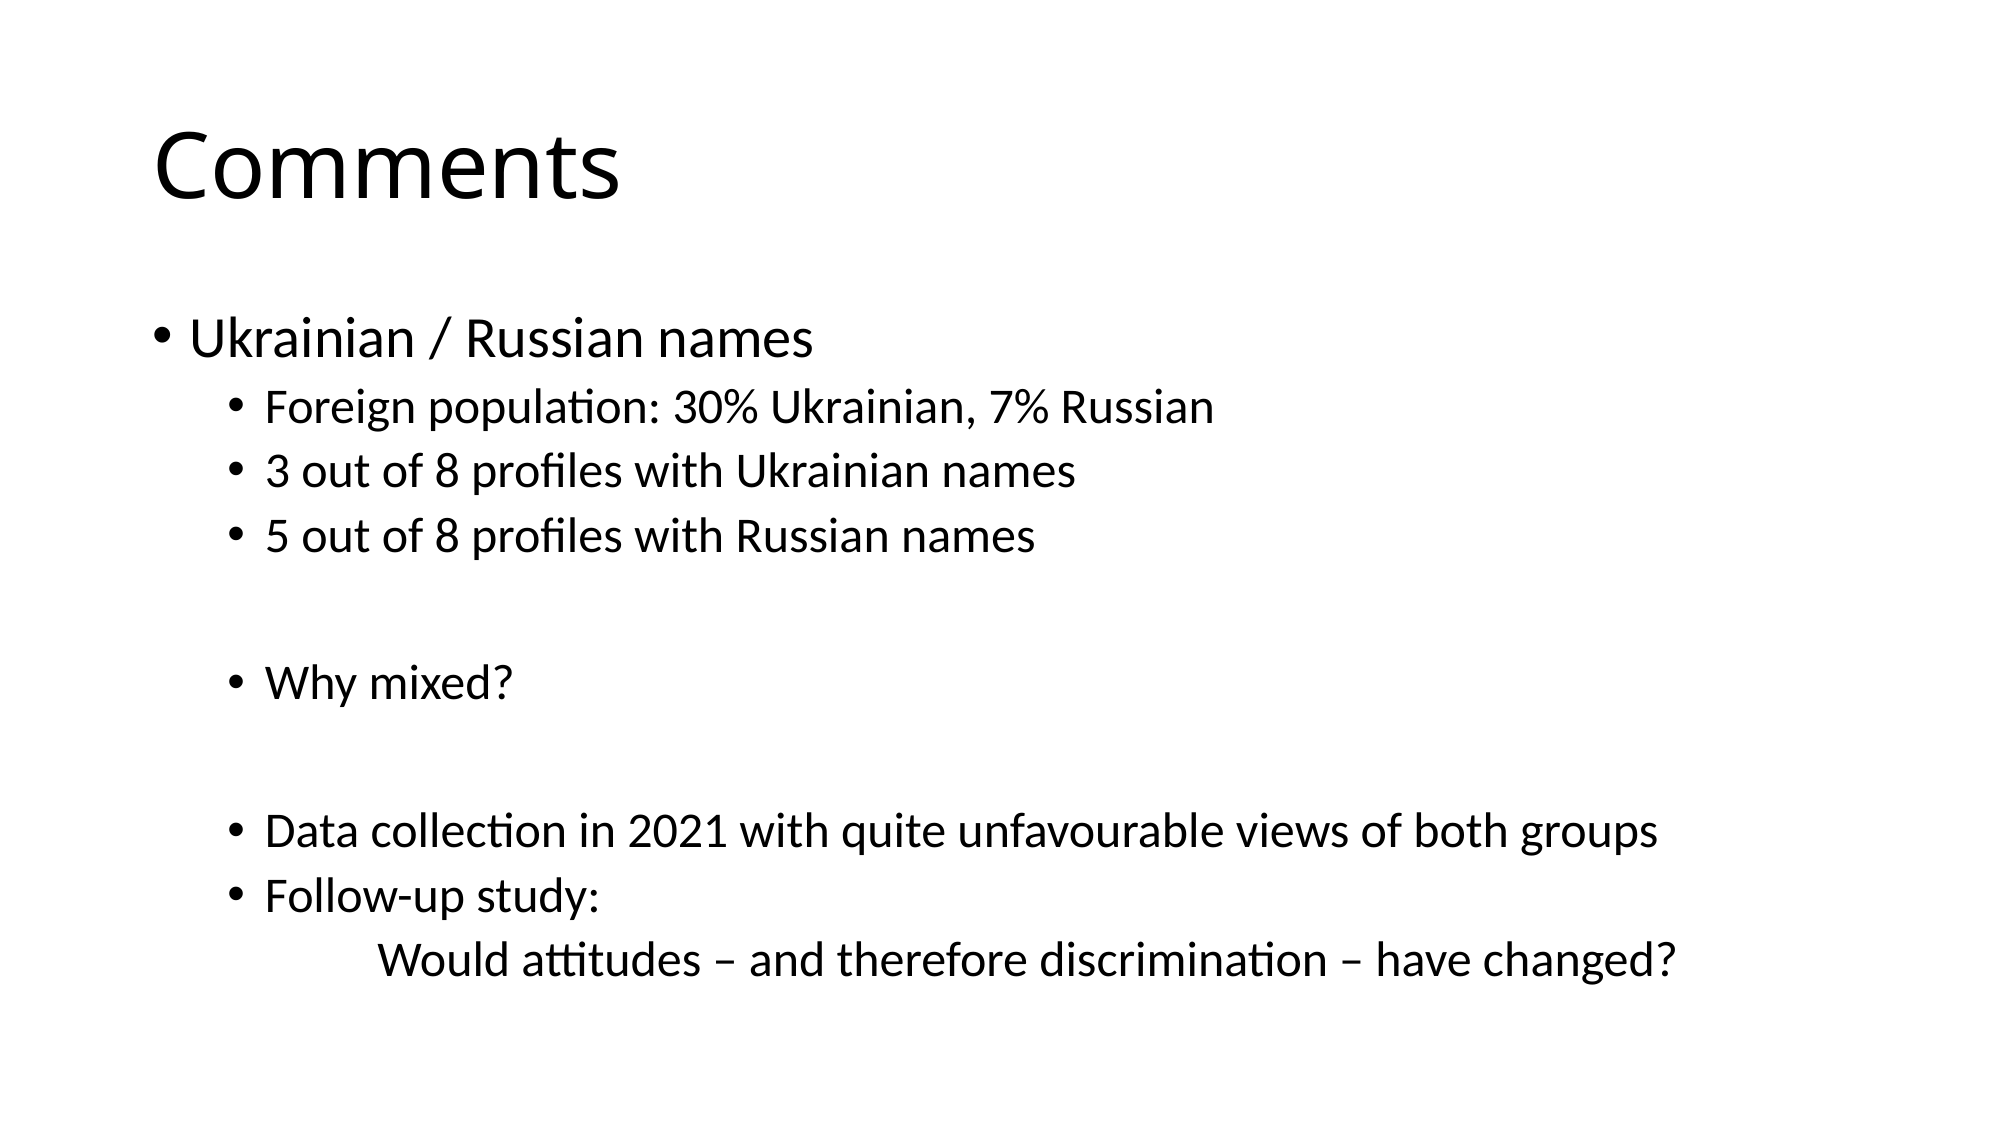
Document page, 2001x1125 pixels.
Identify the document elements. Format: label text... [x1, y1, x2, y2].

list Ukrainian / Russian names Foreign population: 30% Ukrainian, 7% Russian 3 out of 8 profiles with Ukrainian names 5 out of 8 profiles with Russian names Why mixed? Data collection in 2021 with quite unfavourable views of both groups Follow-up study: Would attitudes – and therefore discrimination – have changed? [137, 299, 1863, 1014]
title Comments [137, 59, 1863, 278]
